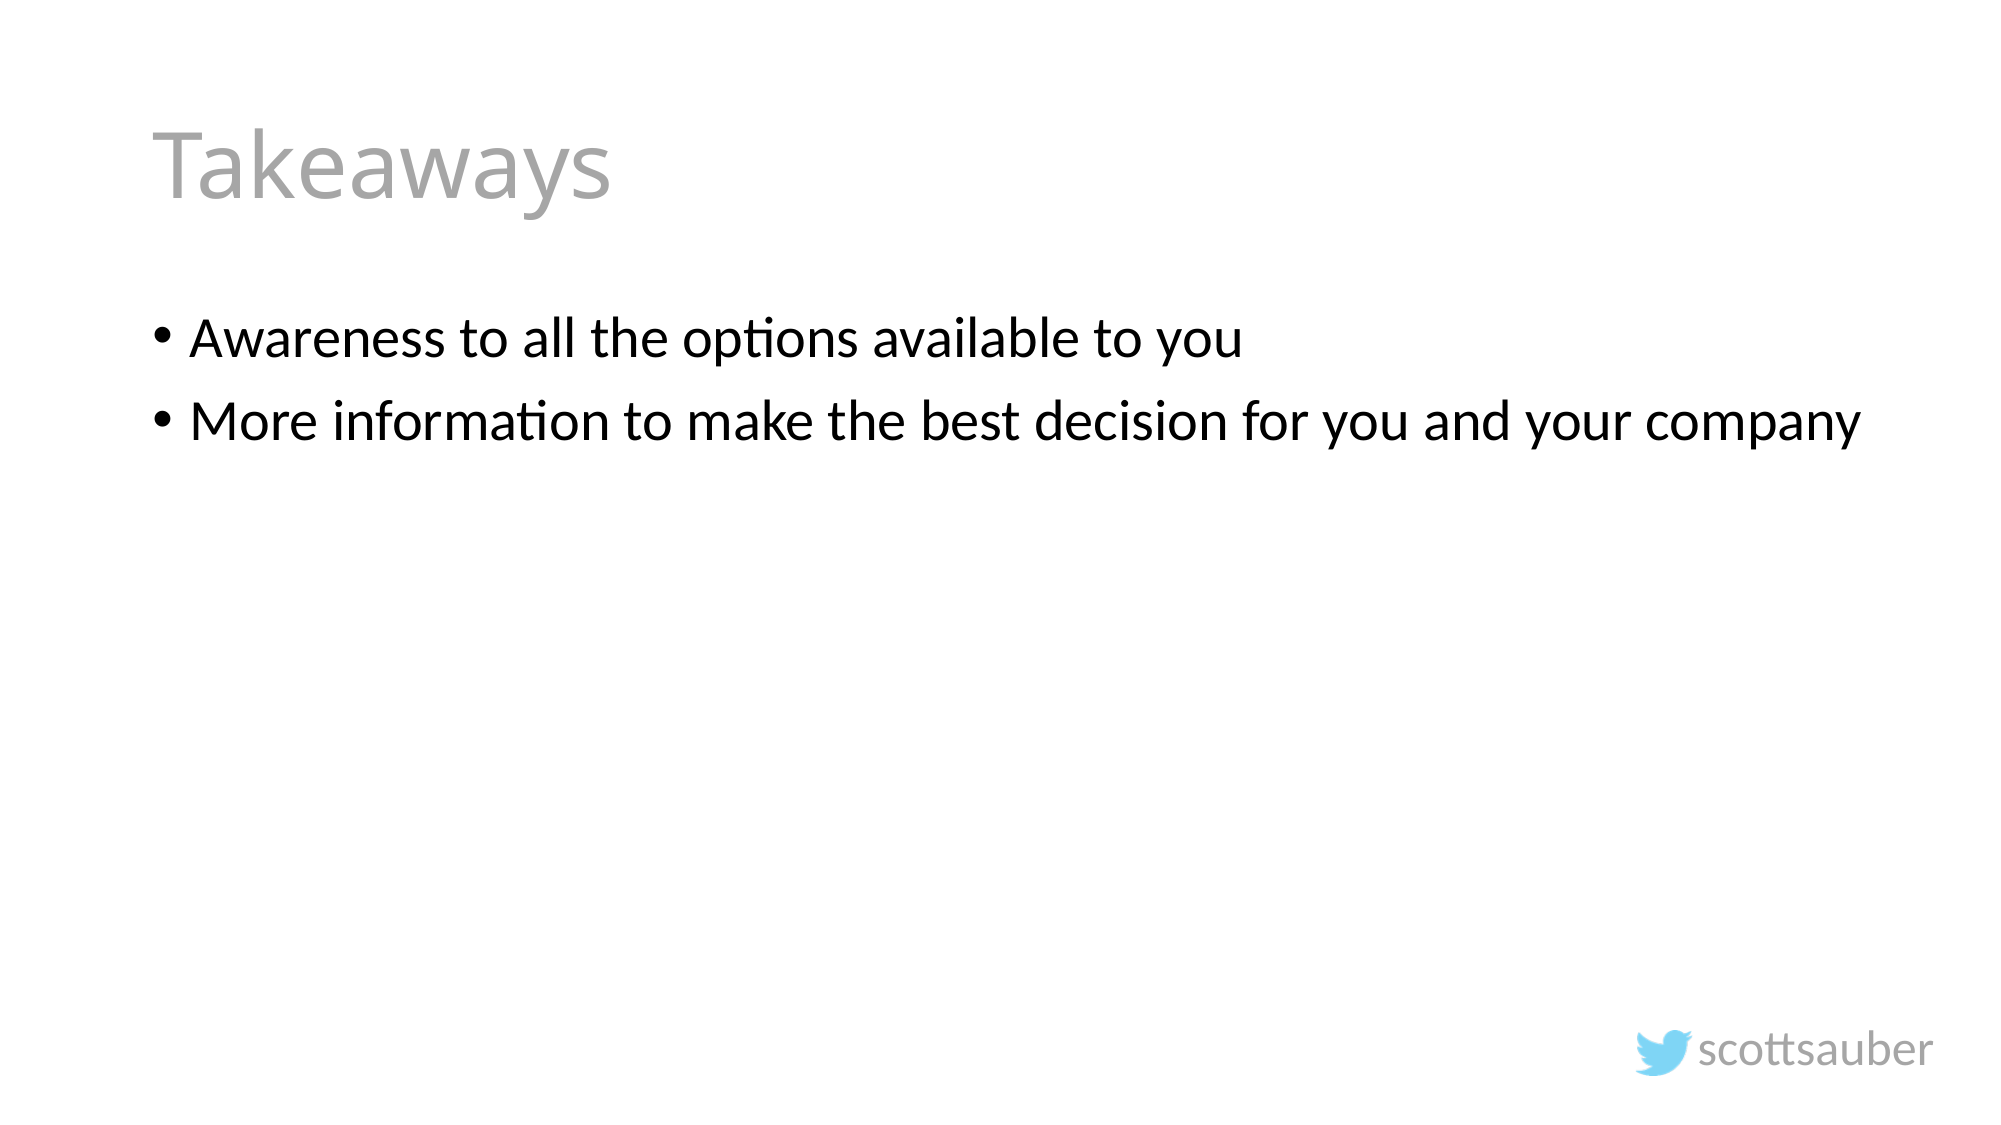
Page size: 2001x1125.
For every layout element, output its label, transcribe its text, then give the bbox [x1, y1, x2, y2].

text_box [1635, 1014, 1986, 1093]
title Takeaways [137, 59, 1863, 278]
list Awareness to all the options available to you More information to make the best decision for you and your company [137, 299, 1920, 1084]
